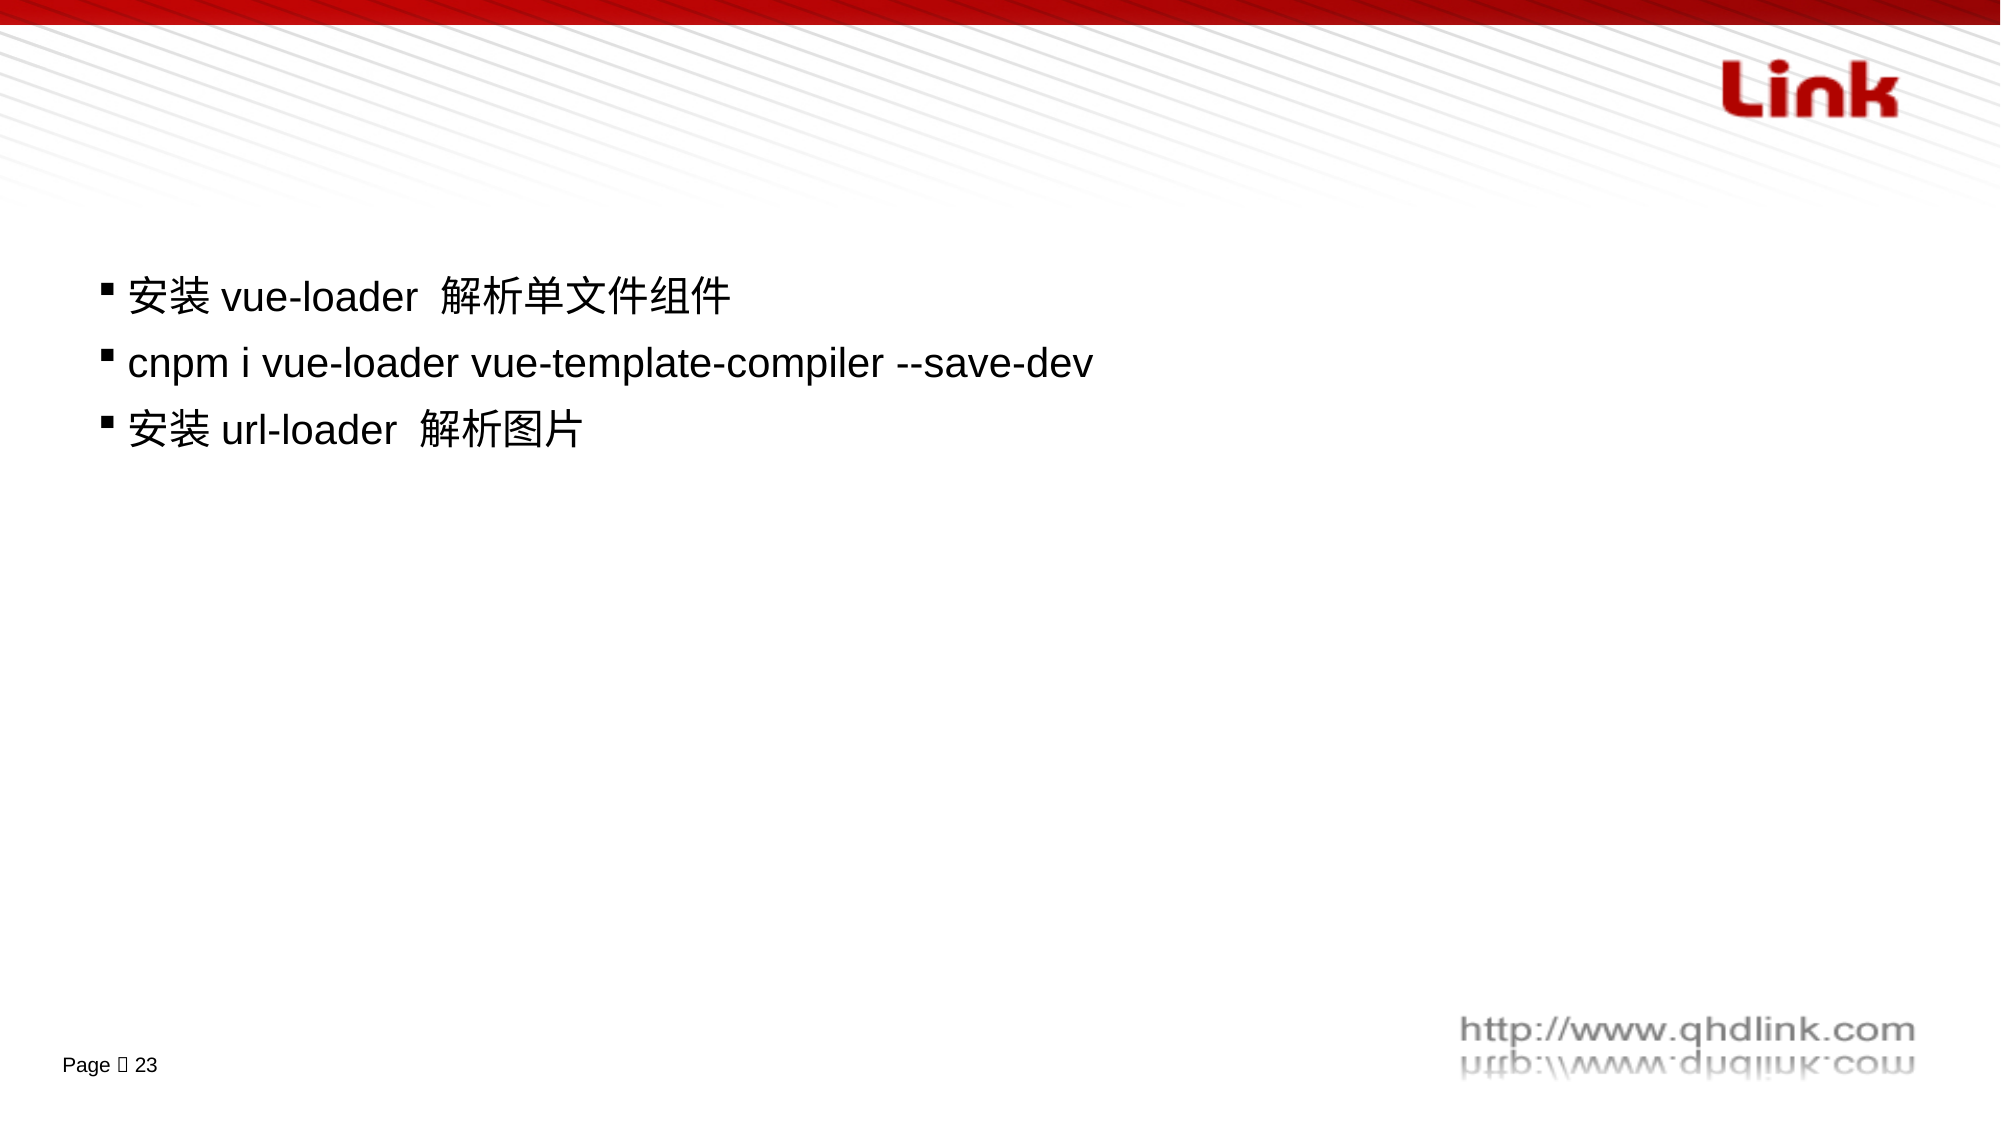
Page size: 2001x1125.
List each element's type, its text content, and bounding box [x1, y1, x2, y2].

list 安装vue-loader 解析单文件组件 cnpm i vue-loader vue-template-compiler --save-dev 安装url-loader 解析图片 [97, 269, 1963, 977]
picture [0, 0, 2001, 1125]
